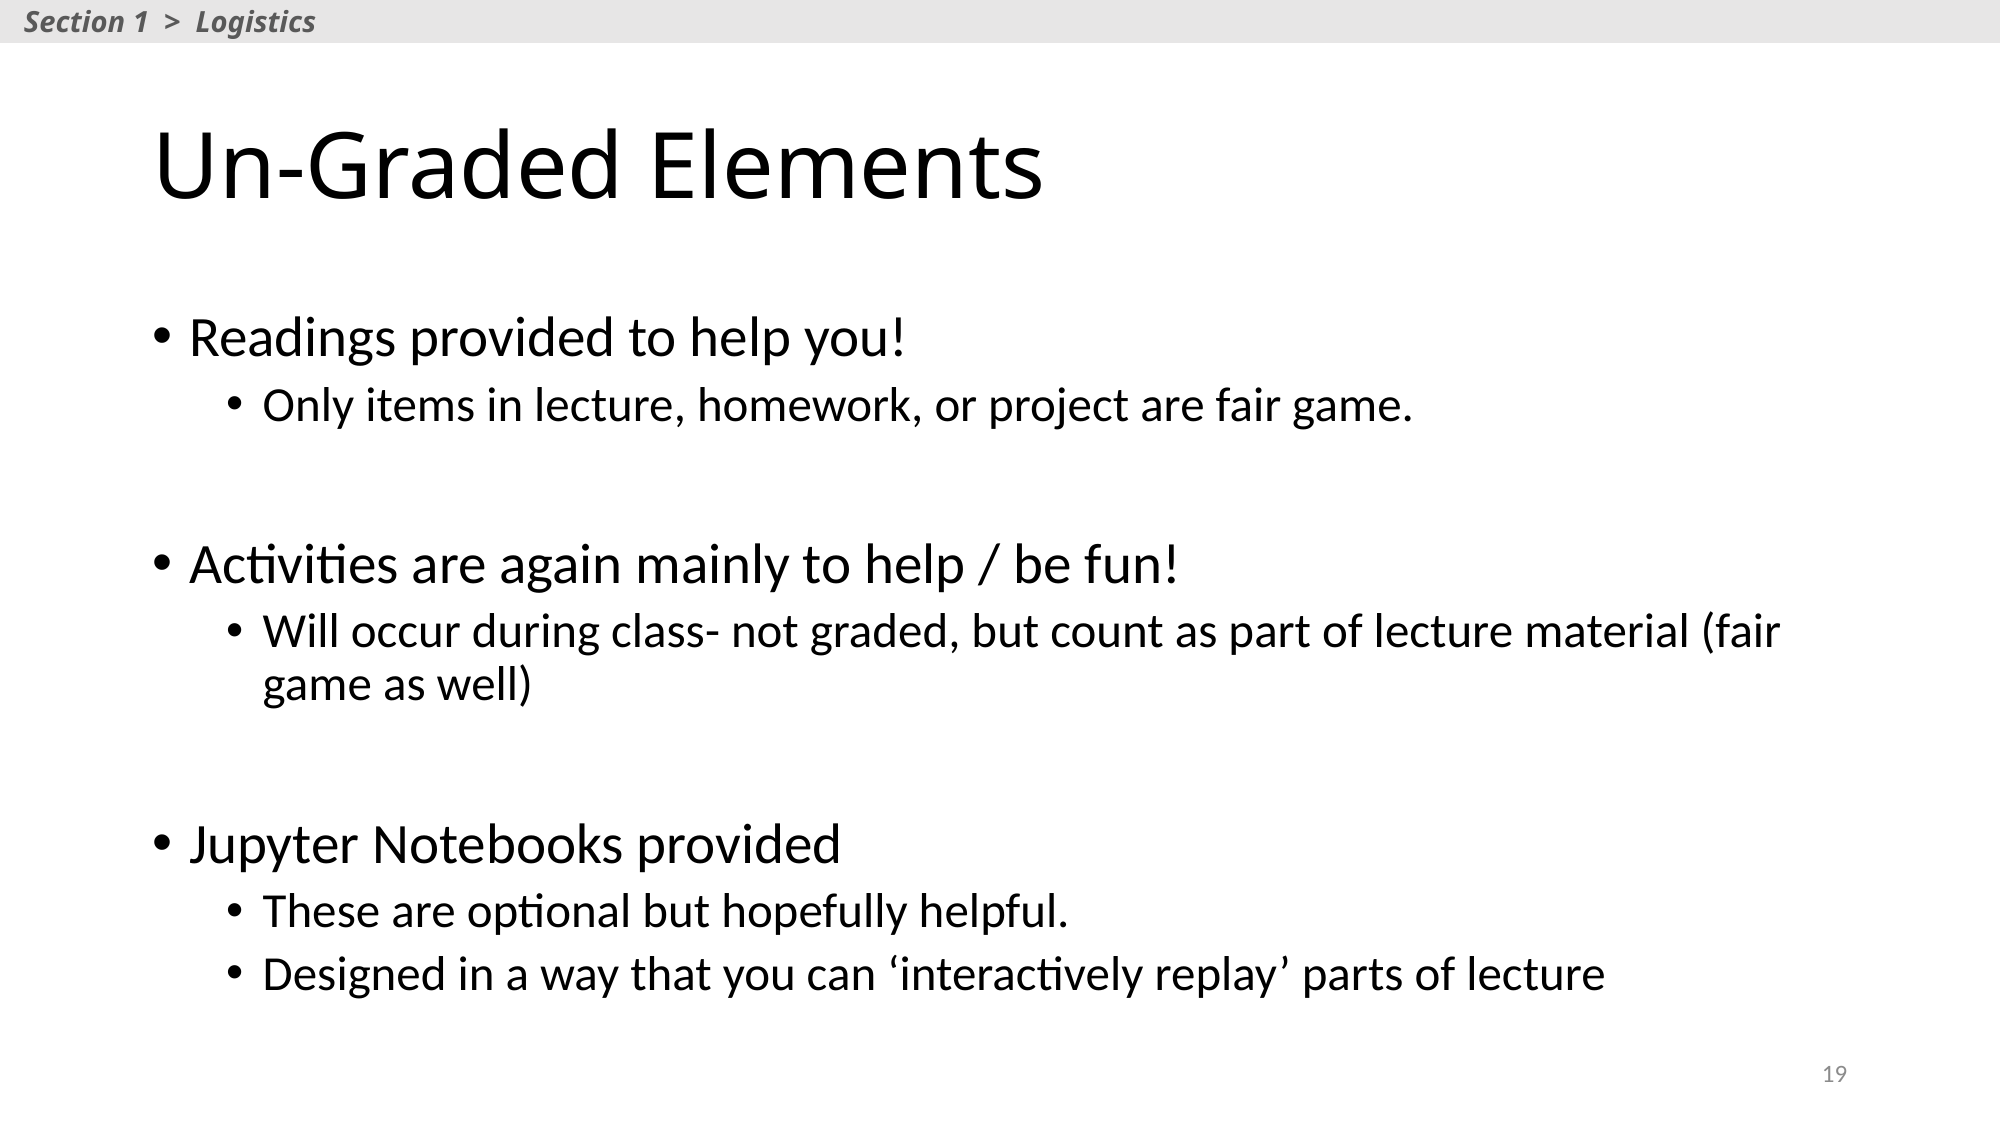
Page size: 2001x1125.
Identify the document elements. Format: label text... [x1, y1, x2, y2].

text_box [0, 0, 2000, 47]
title Un-Graded Elements [137, 59, 1863, 278]
slide_number 19 [1412, 1042, 1863, 1103]
list Readings provided to help you! Only items in lecture, homework, or project are fair game. Activities are again mainly to help / be fun! Will occur during class- not graded, but count as part of lecture material (fair game as well) Jupyter Notebooks provided These are optional but hopefully helpful. Designed in a way that you can ‘interactively replay’ parts of lecture [137, 299, 1863, 1014]
